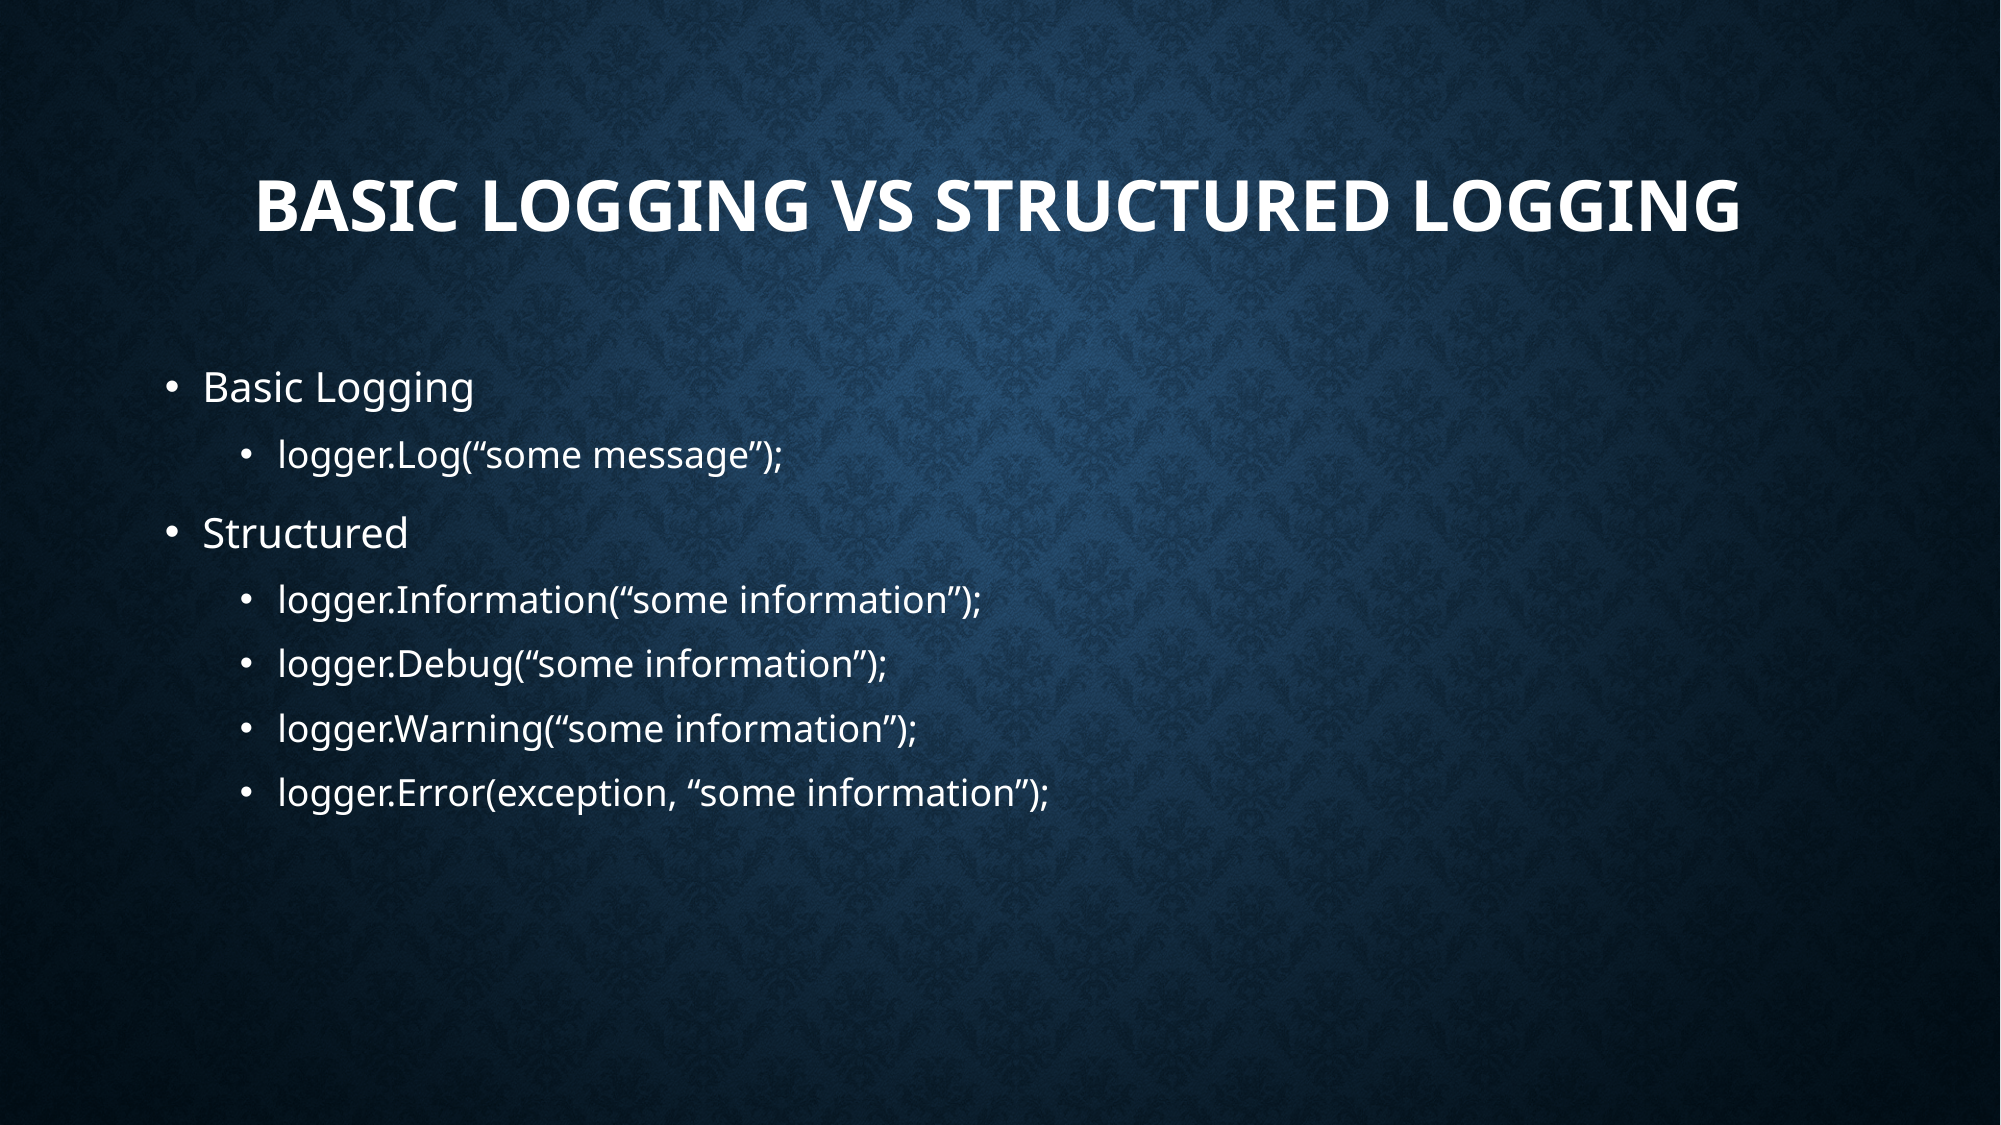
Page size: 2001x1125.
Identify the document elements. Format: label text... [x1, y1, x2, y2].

title Basic Logging VS Structured Logging [149, 99, 1849, 318]
list Basic Logging logger.Log(“some message”); Structured logger.Information(“some information”); logger.Debug(“some information”); logger.Warning(“some information”); logger.Error(exception, “some information”); [149, 343, 1849, 950]
